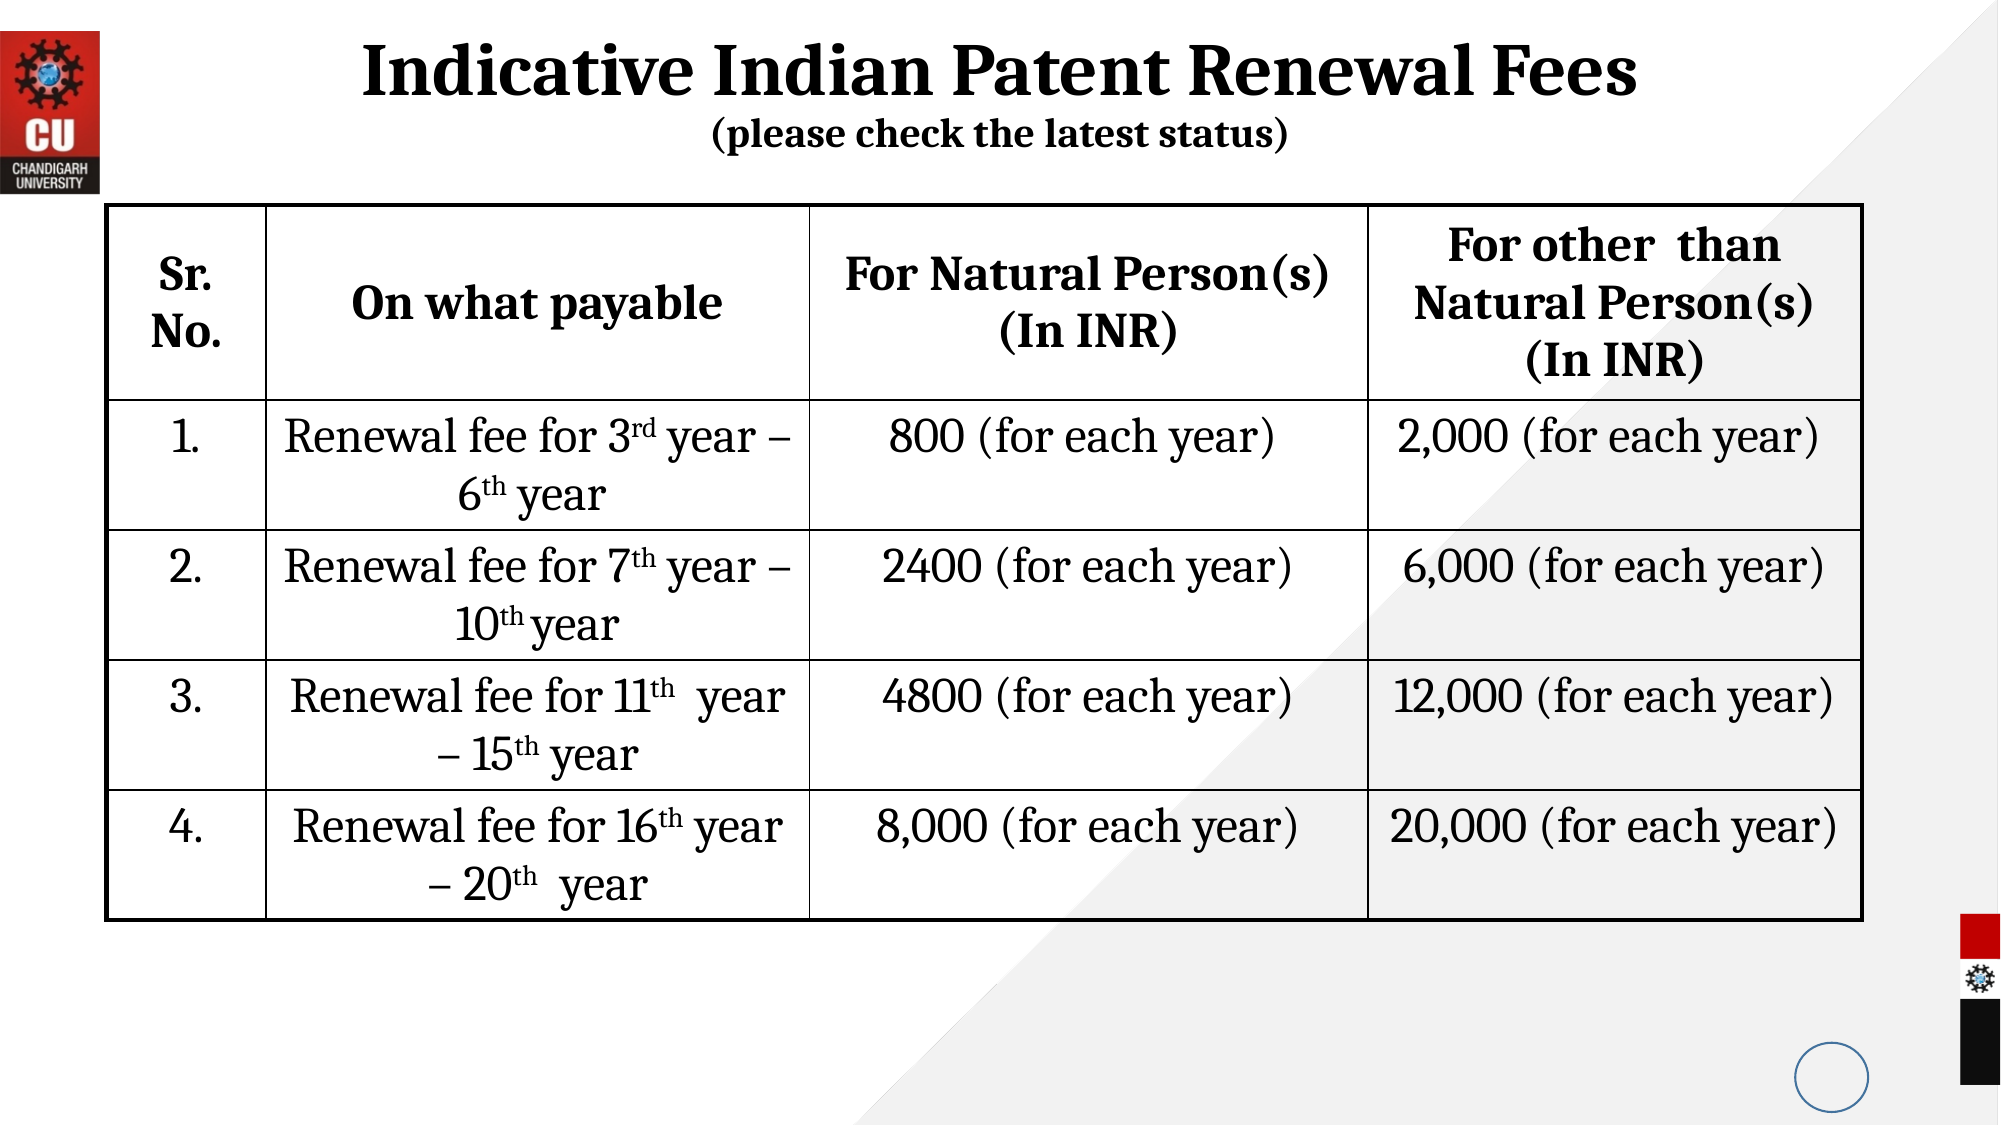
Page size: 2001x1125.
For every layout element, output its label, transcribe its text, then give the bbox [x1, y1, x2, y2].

table_cell 8,000 (for each year) [810, 791, 1367, 918]
table_cell Renewal fee for 7th year – 10th year [267, 531, 809, 659]
table_cell Renewal fee for 11th year – 15th year [267, 661, 809, 789]
table_cell 1. [109, 401, 265, 529]
table_cell 2,000 (for each year) [1369, 401, 1860, 529]
table_cell 12,000 (for each year) [1369, 661, 1860, 789]
table_cell 800 (for each year) [810, 401, 1367, 529]
table_cell 4800 (for each year) [810, 661, 1367, 789]
table_cell 3. [109, 661, 265, 789]
table_cell Renewal fee for 3rd year – 6th year [267, 401, 809, 529]
picture [0, 0, 2001, 1125]
table_header On what payable [267, 207, 809, 399]
table_cell 2. [109, 531, 265, 659]
table_cell 6,000 (for each year) [1369, 531, 1860, 659]
title Indicative Indian Patent Renewal Fees (please check the latest status) [137, 24, 1863, 163]
table_cell 4. [109, 791, 265, 918]
table_header For other than Natural Person(s) (In INR) [1369, 207, 1860, 399]
table_cell 20,000 (for each year) [1369, 791, 1860, 918]
table_header For Natural Person(s) (In INR) [810, 207, 1367, 399]
table_header Sr. No. [109, 207, 265, 399]
table_cell 2400 (for each year) [810, 531, 1367, 659]
table_cell Renewal fee for 16th year – 20th year [267, 791, 809, 918]
